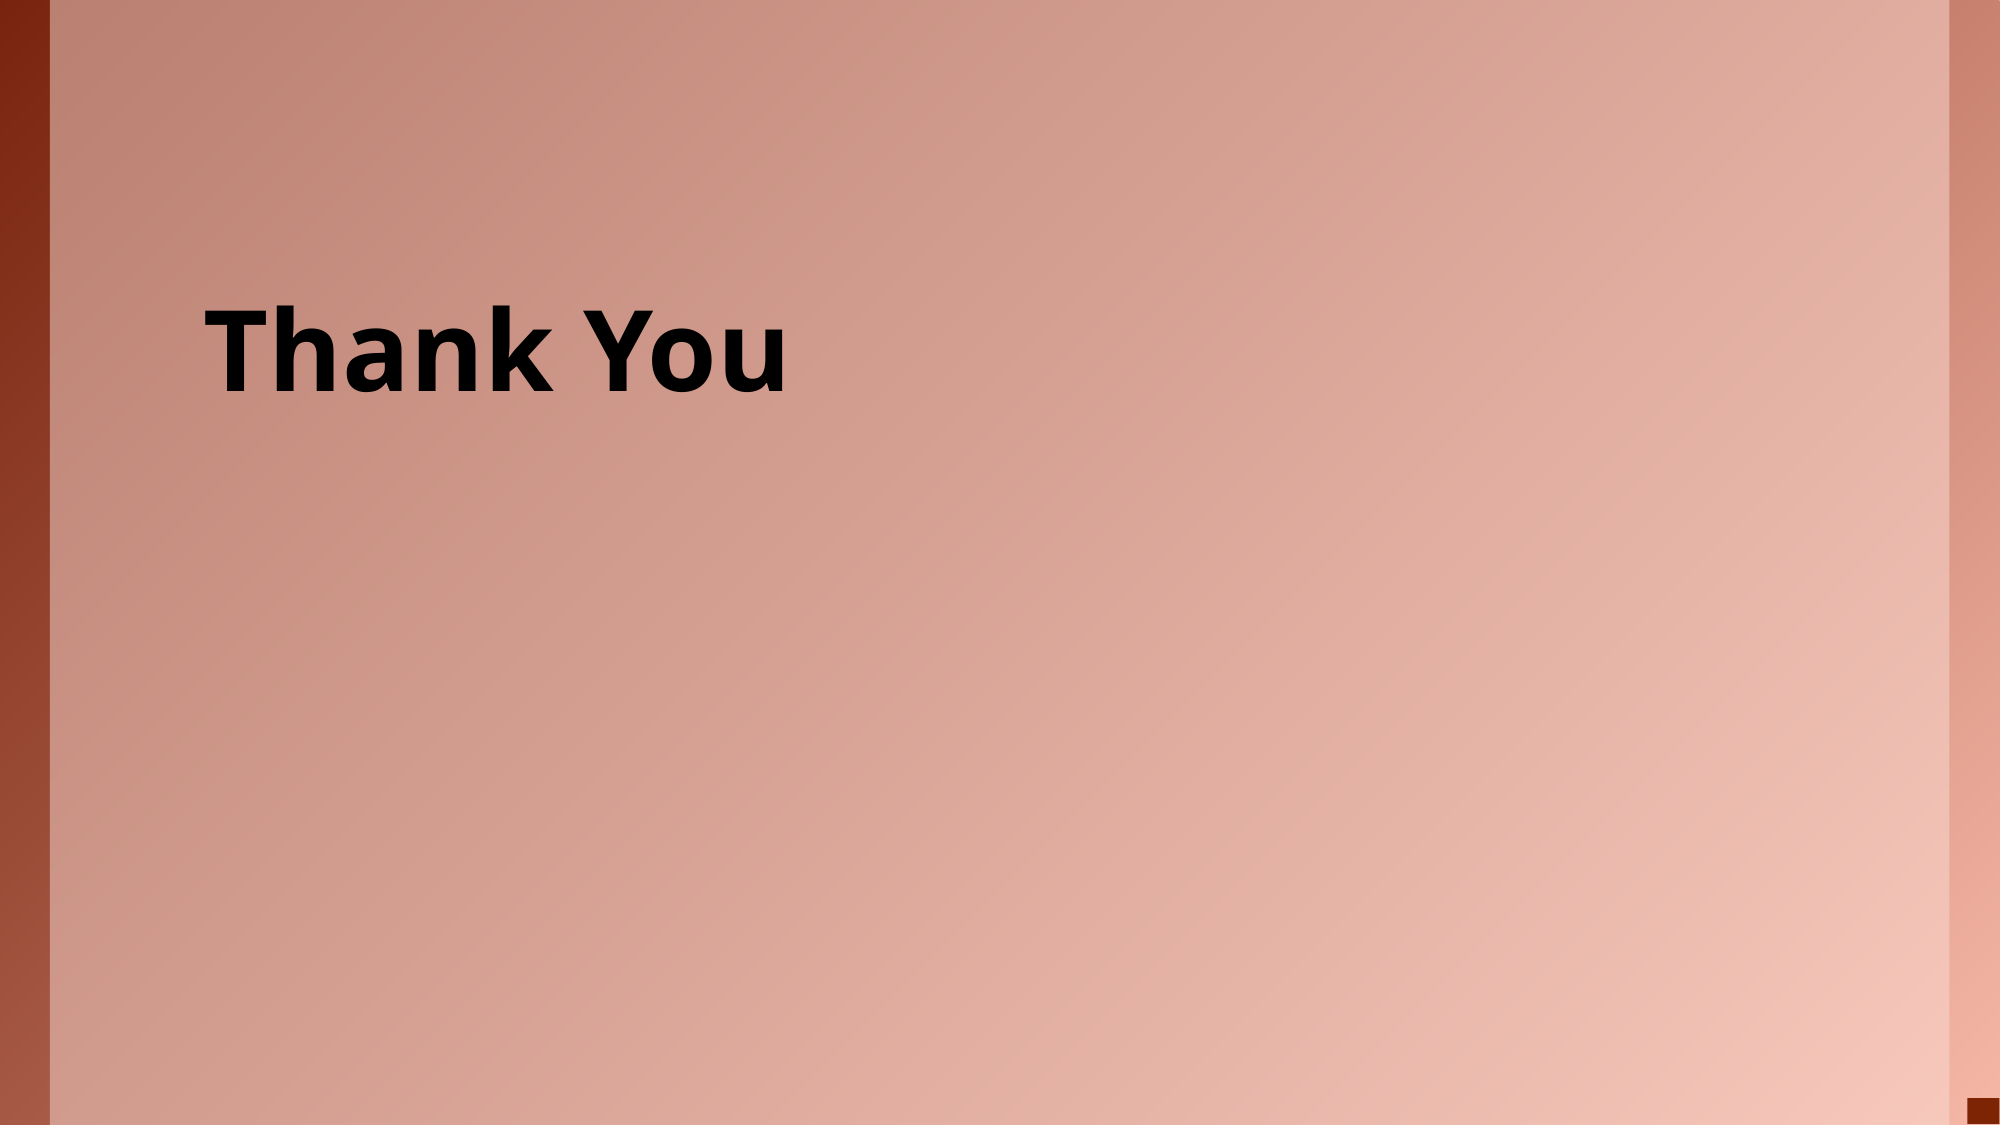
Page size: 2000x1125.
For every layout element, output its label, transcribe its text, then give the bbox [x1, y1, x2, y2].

list Thank You [183, 279, 1850, 1013]
text_box [1966, 1097, 2000, 1125]
